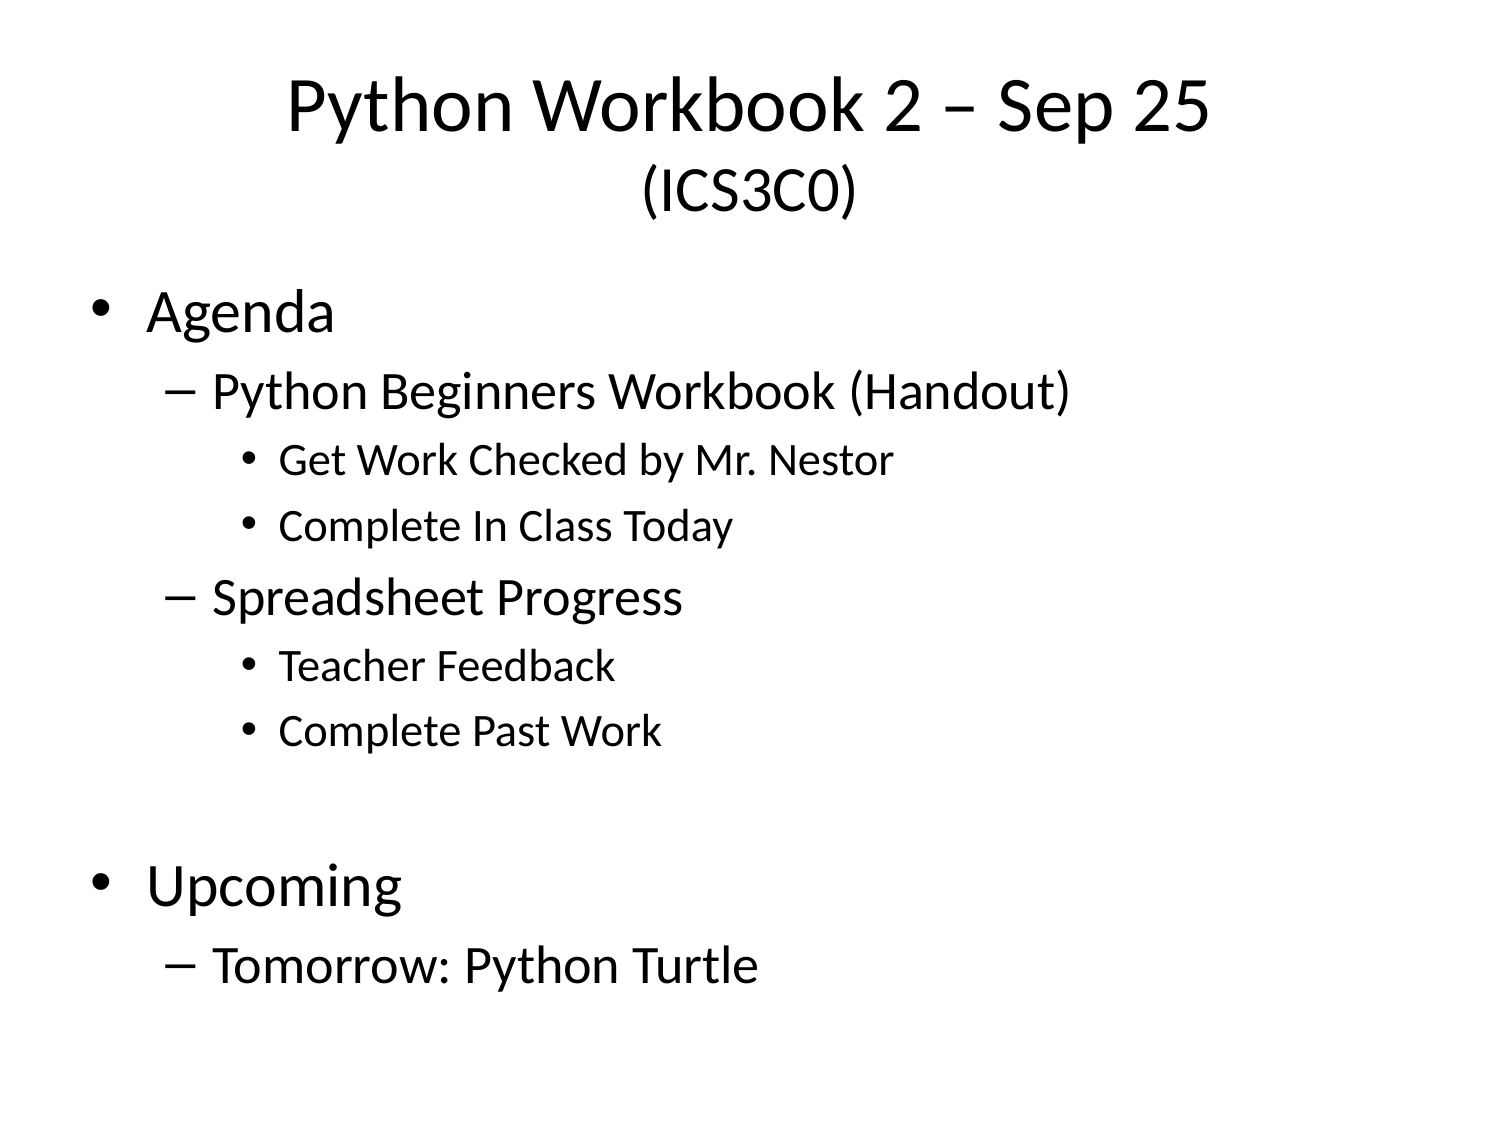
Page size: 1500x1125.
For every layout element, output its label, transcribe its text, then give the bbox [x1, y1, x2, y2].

title Python Workbook 2 – Sep 25 (ICS3C0) [75, 45, 1425, 233]
list Agenda Python Beginners Workbook (Handout) Get Work Checked by Mr. Nestor Complete In Class Today Spreadsheet Progress Teacher Feedback Complete Past Work Upcoming Tomorrow: Python Turtle [75, 262, 1425, 1005]
